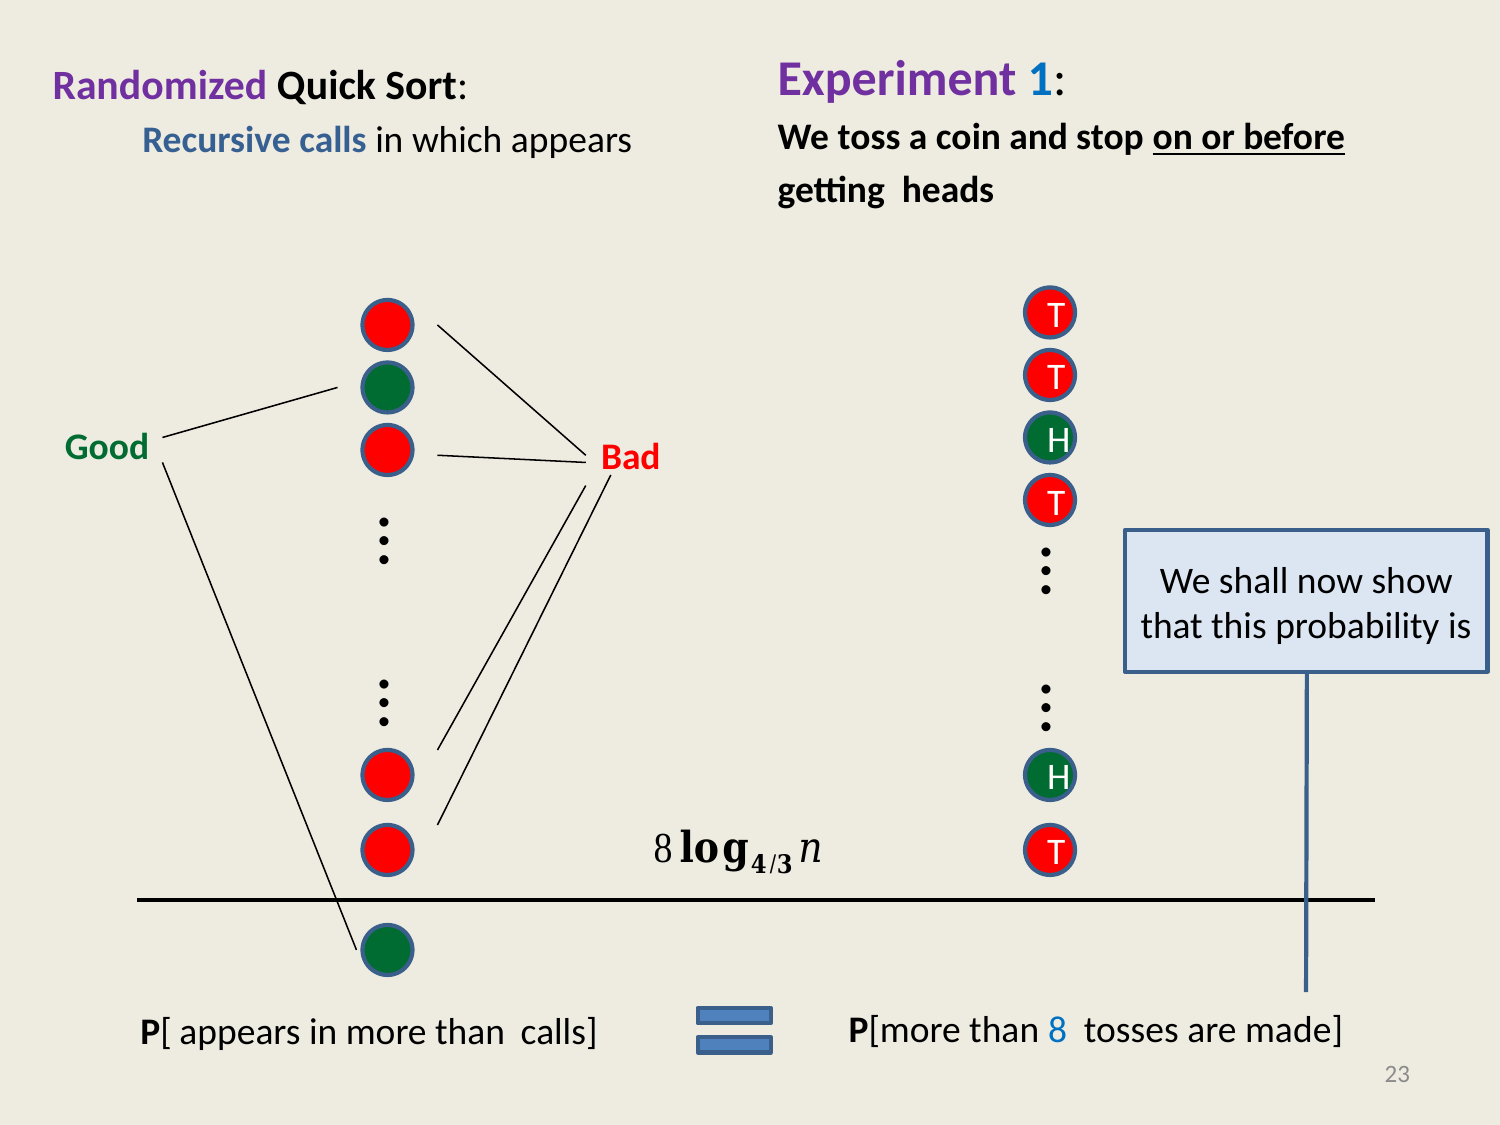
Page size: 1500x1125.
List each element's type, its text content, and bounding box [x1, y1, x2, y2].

text_box [360, 822, 415, 878]
text_box [360, 297, 415, 353]
text_box [360, 747, 415, 803]
text_box H [1022, 410, 1078, 465]
text_box … [1020, 667, 1126, 750]
slide_number 23 [1074, 1042, 1425, 1103]
text_box [360, 360, 415, 415]
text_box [437, 324, 677, 826]
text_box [49, 387, 357, 951]
text_box [360, 922, 415, 978]
text_box … [1020, 530, 1123, 612]
text_box T [1022, 285, 1078, 340]
text_box T [1022, 347, 1078, 403]
text_box [360, 422, 415, 478]
text_box H [1022, 750, 1078, 803]
text_box T [1022, 472, 1078, 528]
text_box T [1022, 822, 1078, 878]
text_box … [360, 500, 432, 582]
text_box [696, 1006, 773, 1025]
text_box … [360, 663, 432, 745]
title [75, 45, 1425, 233]
text_box [696, 1035, 773, 1055]
